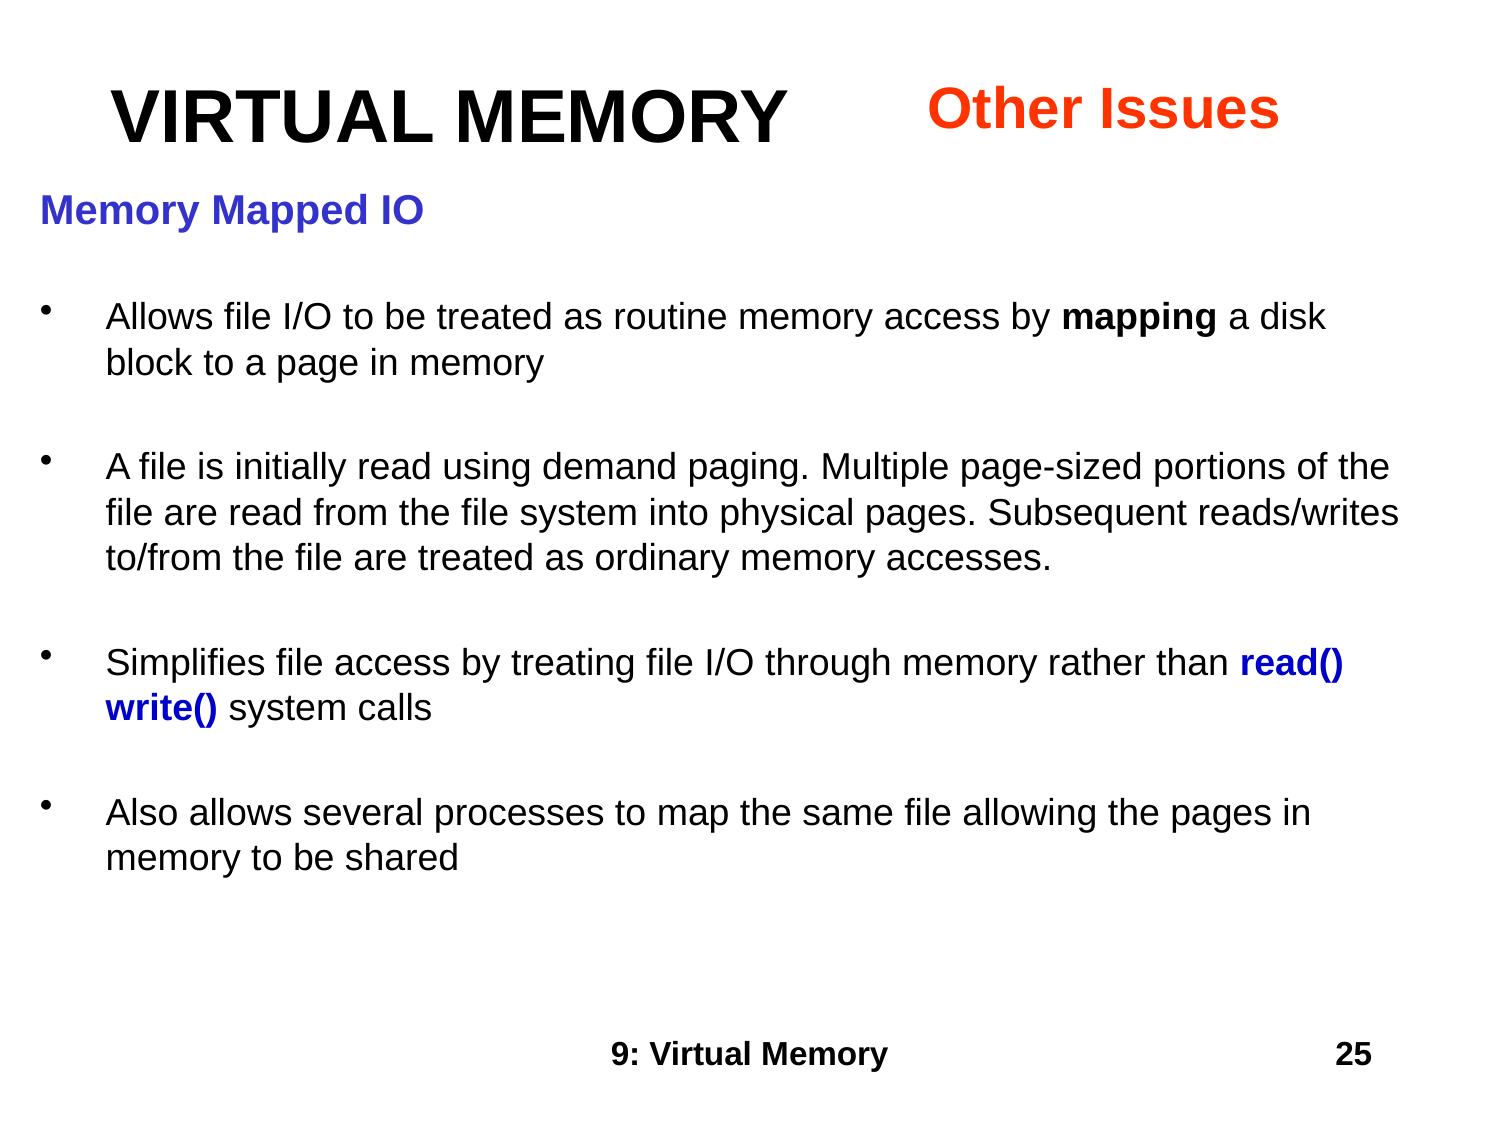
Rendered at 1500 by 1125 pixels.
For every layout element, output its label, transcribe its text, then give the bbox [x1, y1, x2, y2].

list Memory Mapped IO Allows file I/O to be treated as routine memory access by mapping a disk block to a page in memory A file is initially read using demand paging. Multiple page-sized portions of the file are read from the file system into physical pages. Subsequent reads/writes to/from the file are treated as ordinary memory accesses. Simplifies file access by treating file I/O through memory rather than read() write() system calls Also allows several processes to map the same file allowing the pages in memory to be shared [24, 174, 1438, 963]
text_box Other Issues [912, 62, 1297, 148]
title VIRTUAL MEMORY [37, 50, 863, 175]
footer 9: Virtual Memory [512, 1025, 988, 1100]
slide_number 25 [1074, 1025, 1388, 1100]
